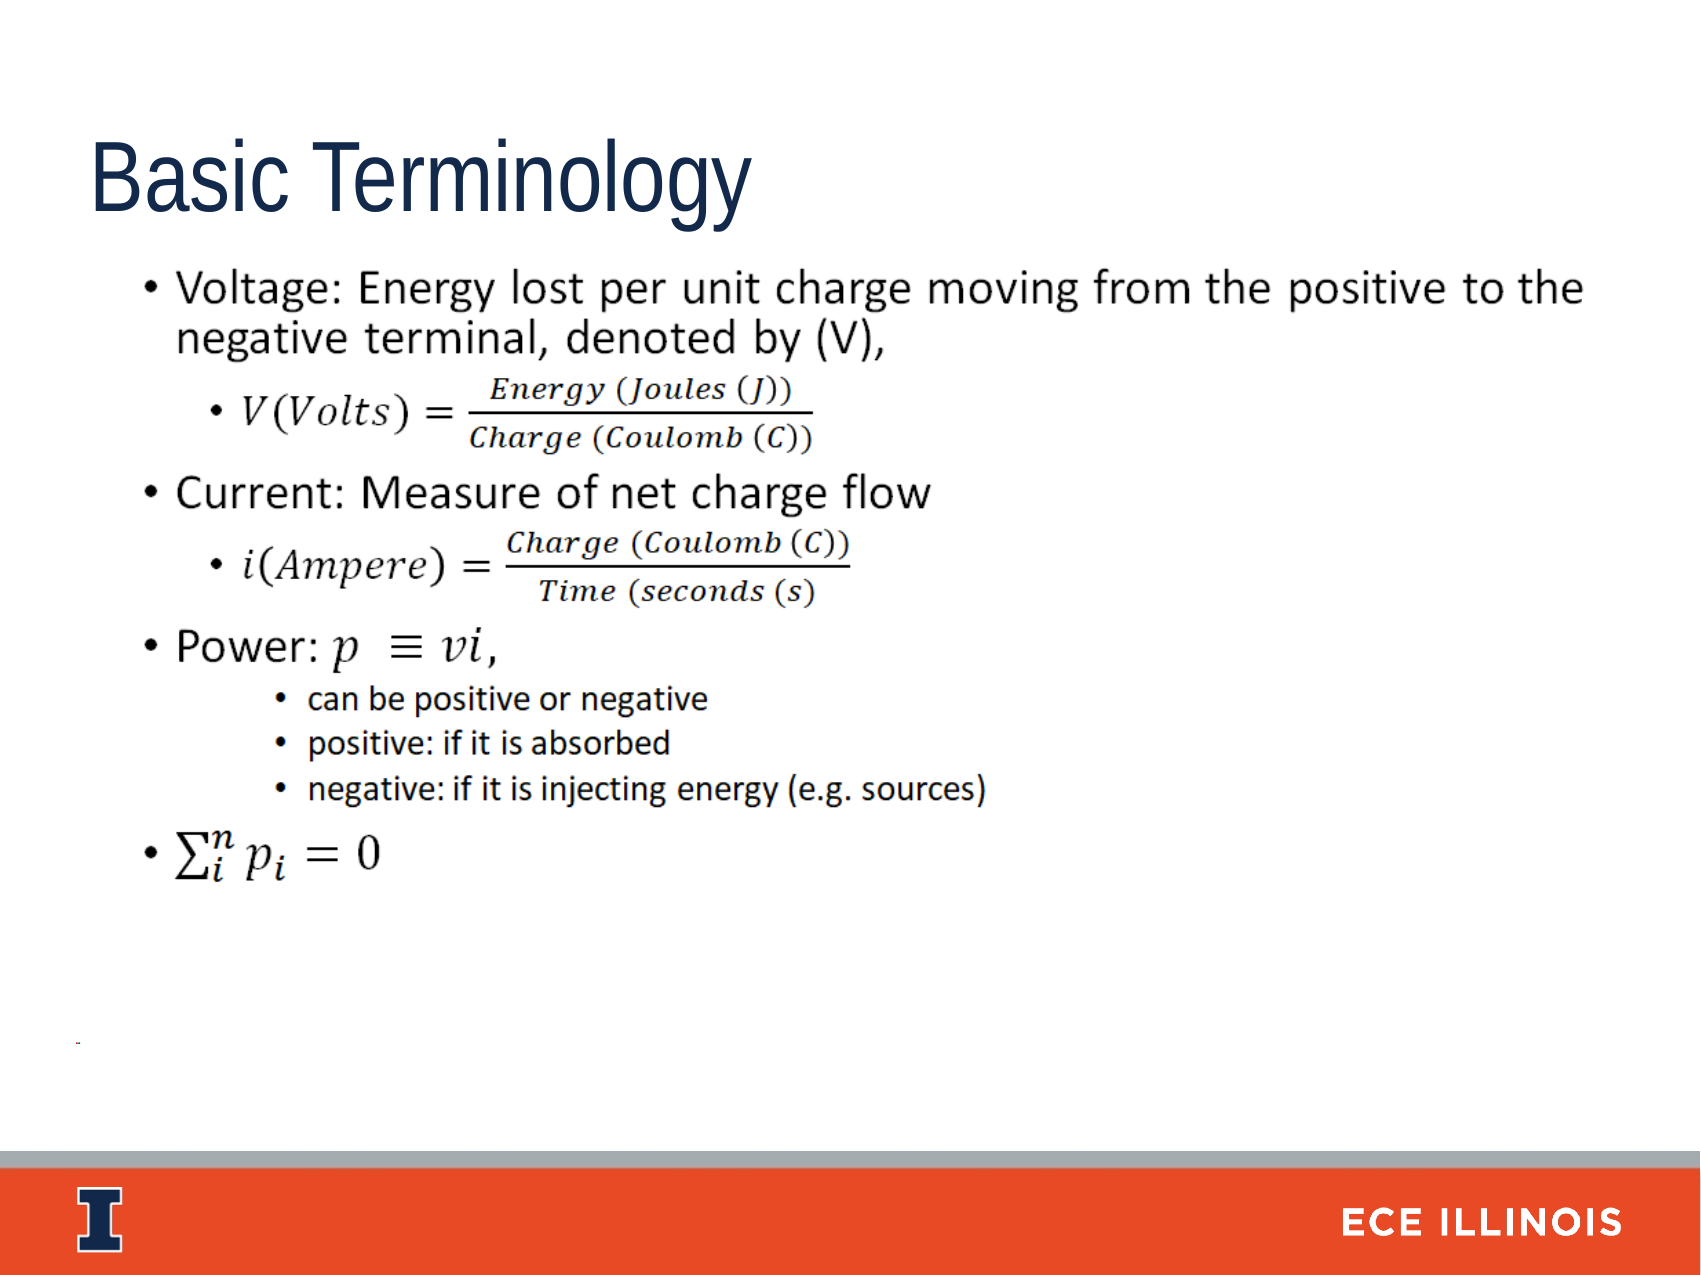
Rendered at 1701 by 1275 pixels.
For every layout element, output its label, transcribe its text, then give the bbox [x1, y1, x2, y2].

picture [1343, 1207, 1621, 1236]
list Basic Terminology [75, 104, 1630, 224]
picture [0, 1151, 1700, 1257]
picture [75, 240, 1644, 1044]
